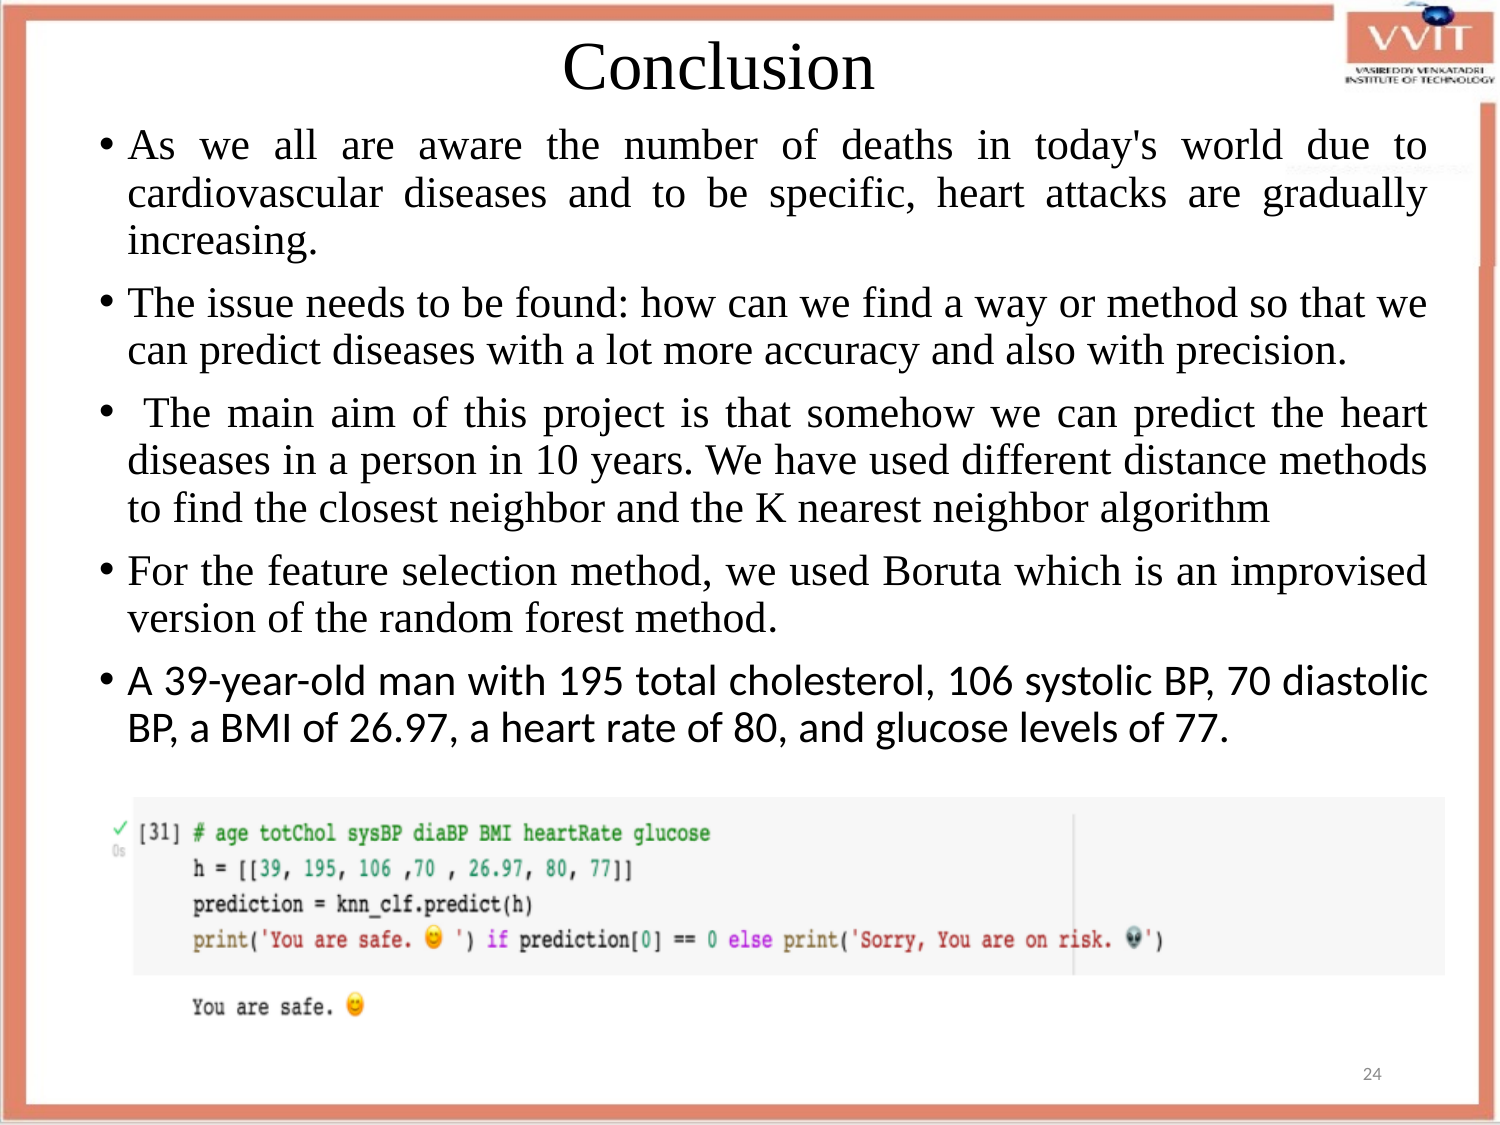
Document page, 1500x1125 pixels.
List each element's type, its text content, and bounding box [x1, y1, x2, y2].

list As we all are aware the number of deaths in today's world due to cardiovascular diseases and to be specific, heart attacks are gradually increasing. The issue needs to be found: how can we find a way or method so that we can predict diseases with a lot more accuracy and also with precision. The main aim of this project is that somehow we can predict the heart diseases in a person in 10 years. We have used different distance methods to find the closest neighbor and the K nearest neighbor algorithm For the feature selection method, we used Boruta which is an improvised version of the random forest method. A 39-year-old man with 195 total cholesterol, 106 systolic BP, 70 diastolic BP, a BMI of 26.97, a heart rate of 80, and glucose levels of 77. [84, 114, 1445, 797]
picture [0, 0, 1500, 1125]
slide_number 24 [1059, 1042, 1397, 1103]
title Conclusion [133, 0, 1428, 114]
